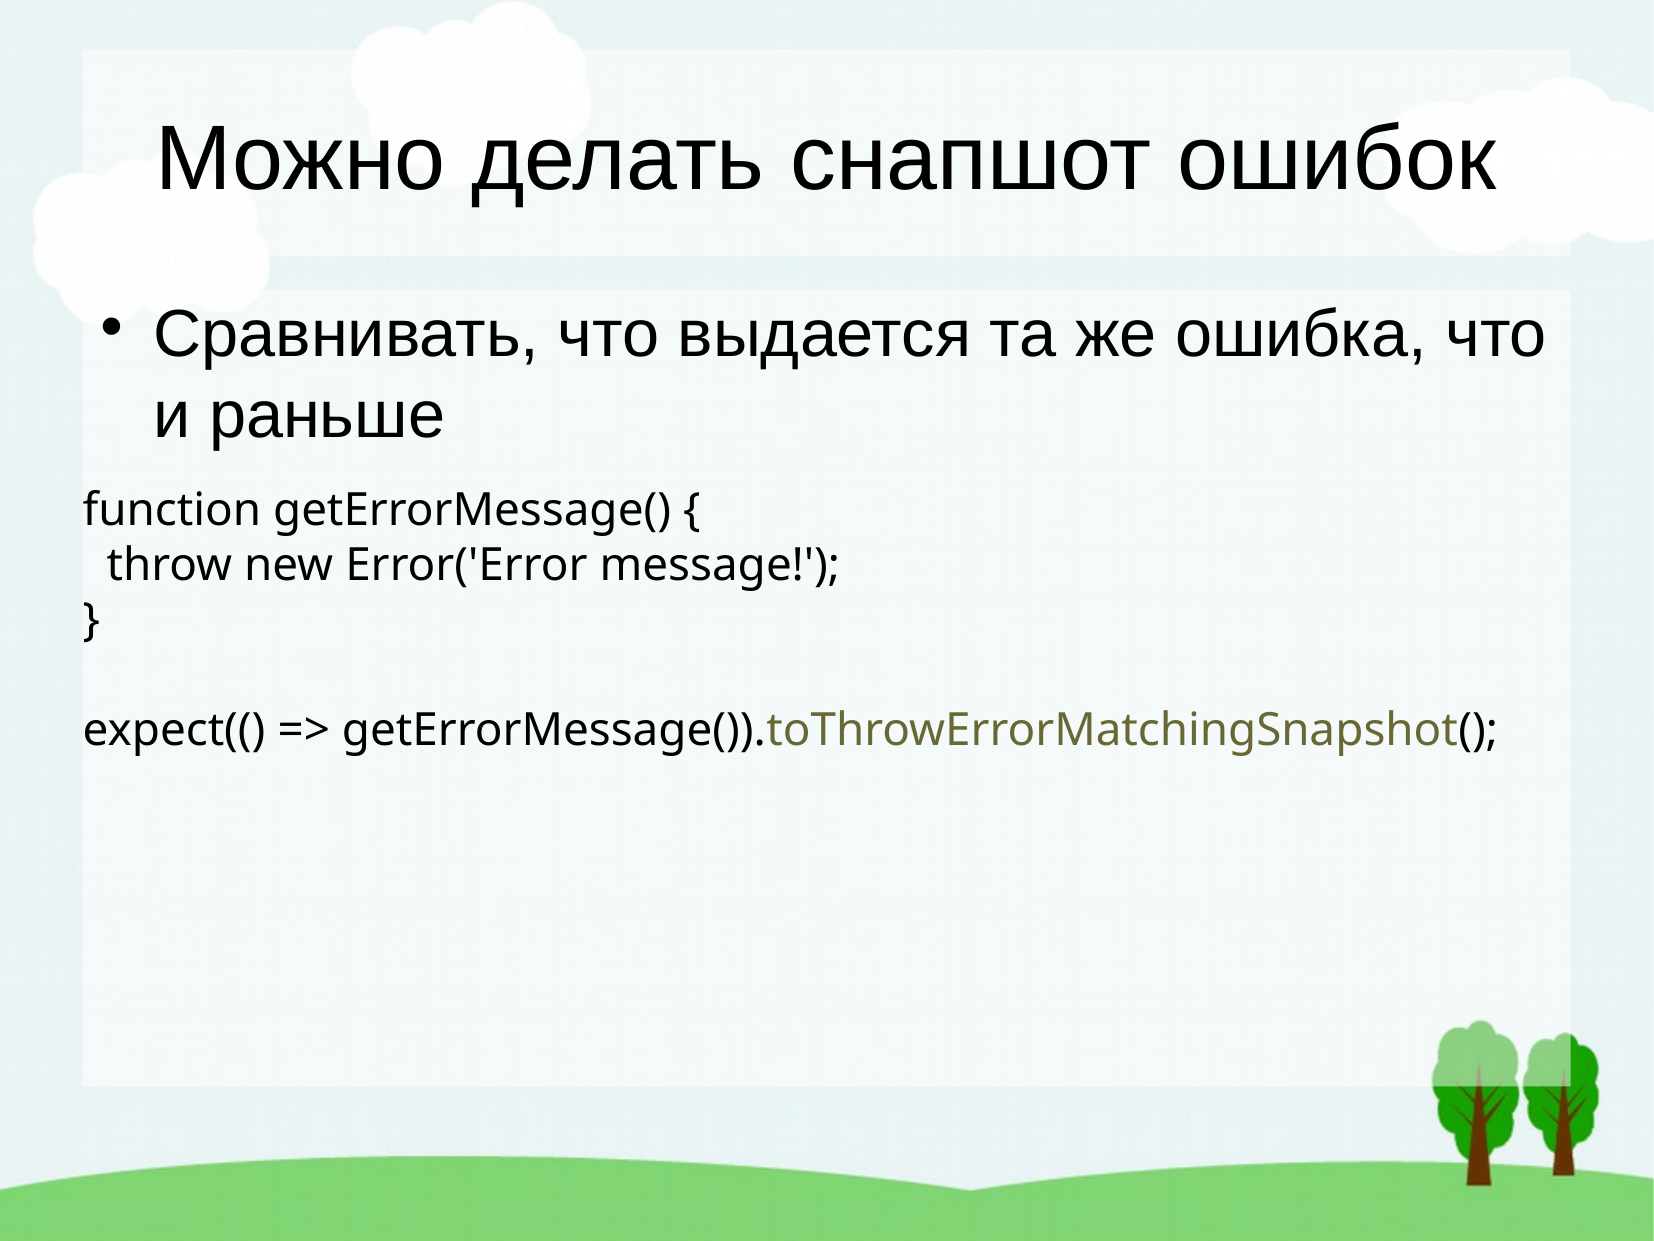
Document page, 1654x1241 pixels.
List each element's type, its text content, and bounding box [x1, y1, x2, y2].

text_box Сравнивать, что выдается та же ошибка, что и раньше function getErrorMessage() { throw new Error('Error message!'); } expect(() => getErrorMessage()).toThrowErrorMatchingSnapshot(); [82, 290, 1571, 1087]
text_box Можно делать снапшот ошибок [82, 49, 1571, 257]
picture [0, 0, 1654, 1241]
